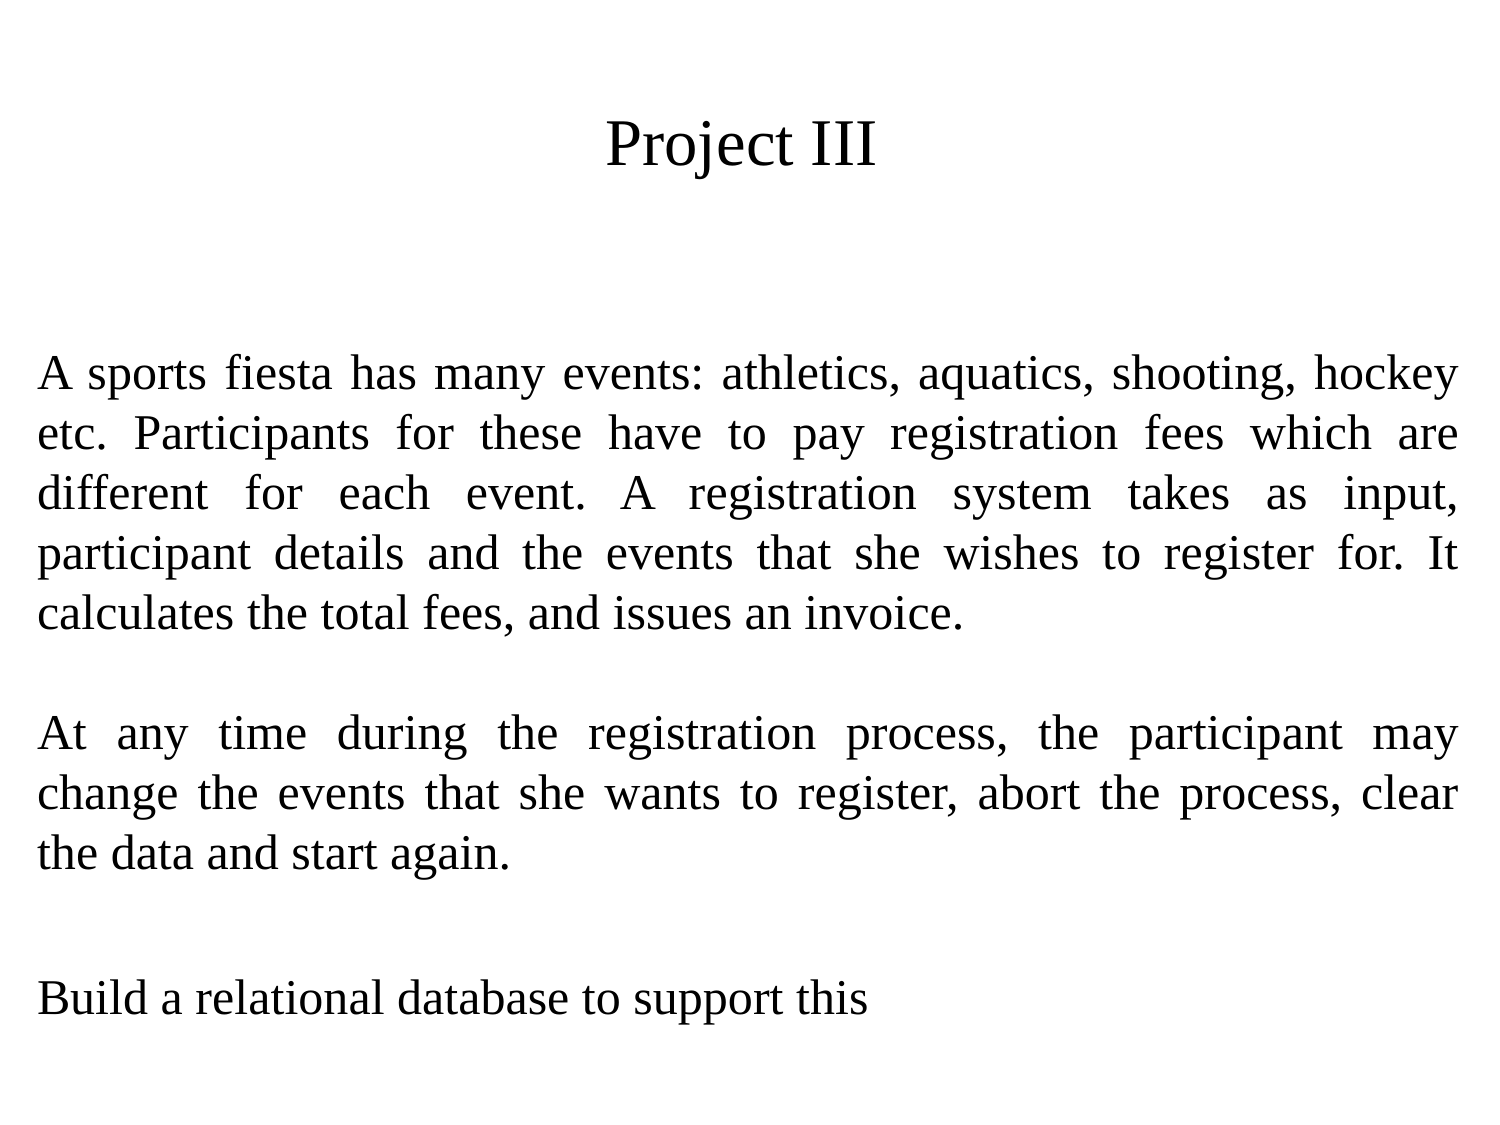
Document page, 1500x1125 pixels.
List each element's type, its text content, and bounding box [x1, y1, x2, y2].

title Project III [75, 45, 1425, 233]
text_box A sports fiesta has many events: athletics, aquatics, shooting, hockey etc. Participants for these have to pay registration fees which are different for each event. A registration system takes as input, participant details and the events that she wishes to register for. It calculates the total fees, and issues an invoice. At any time during the registration process, the participant may change the events that she wants to register, abort the process, clear the data and start again. Build a relational database to support this [22, 331, 1475, 1032]
